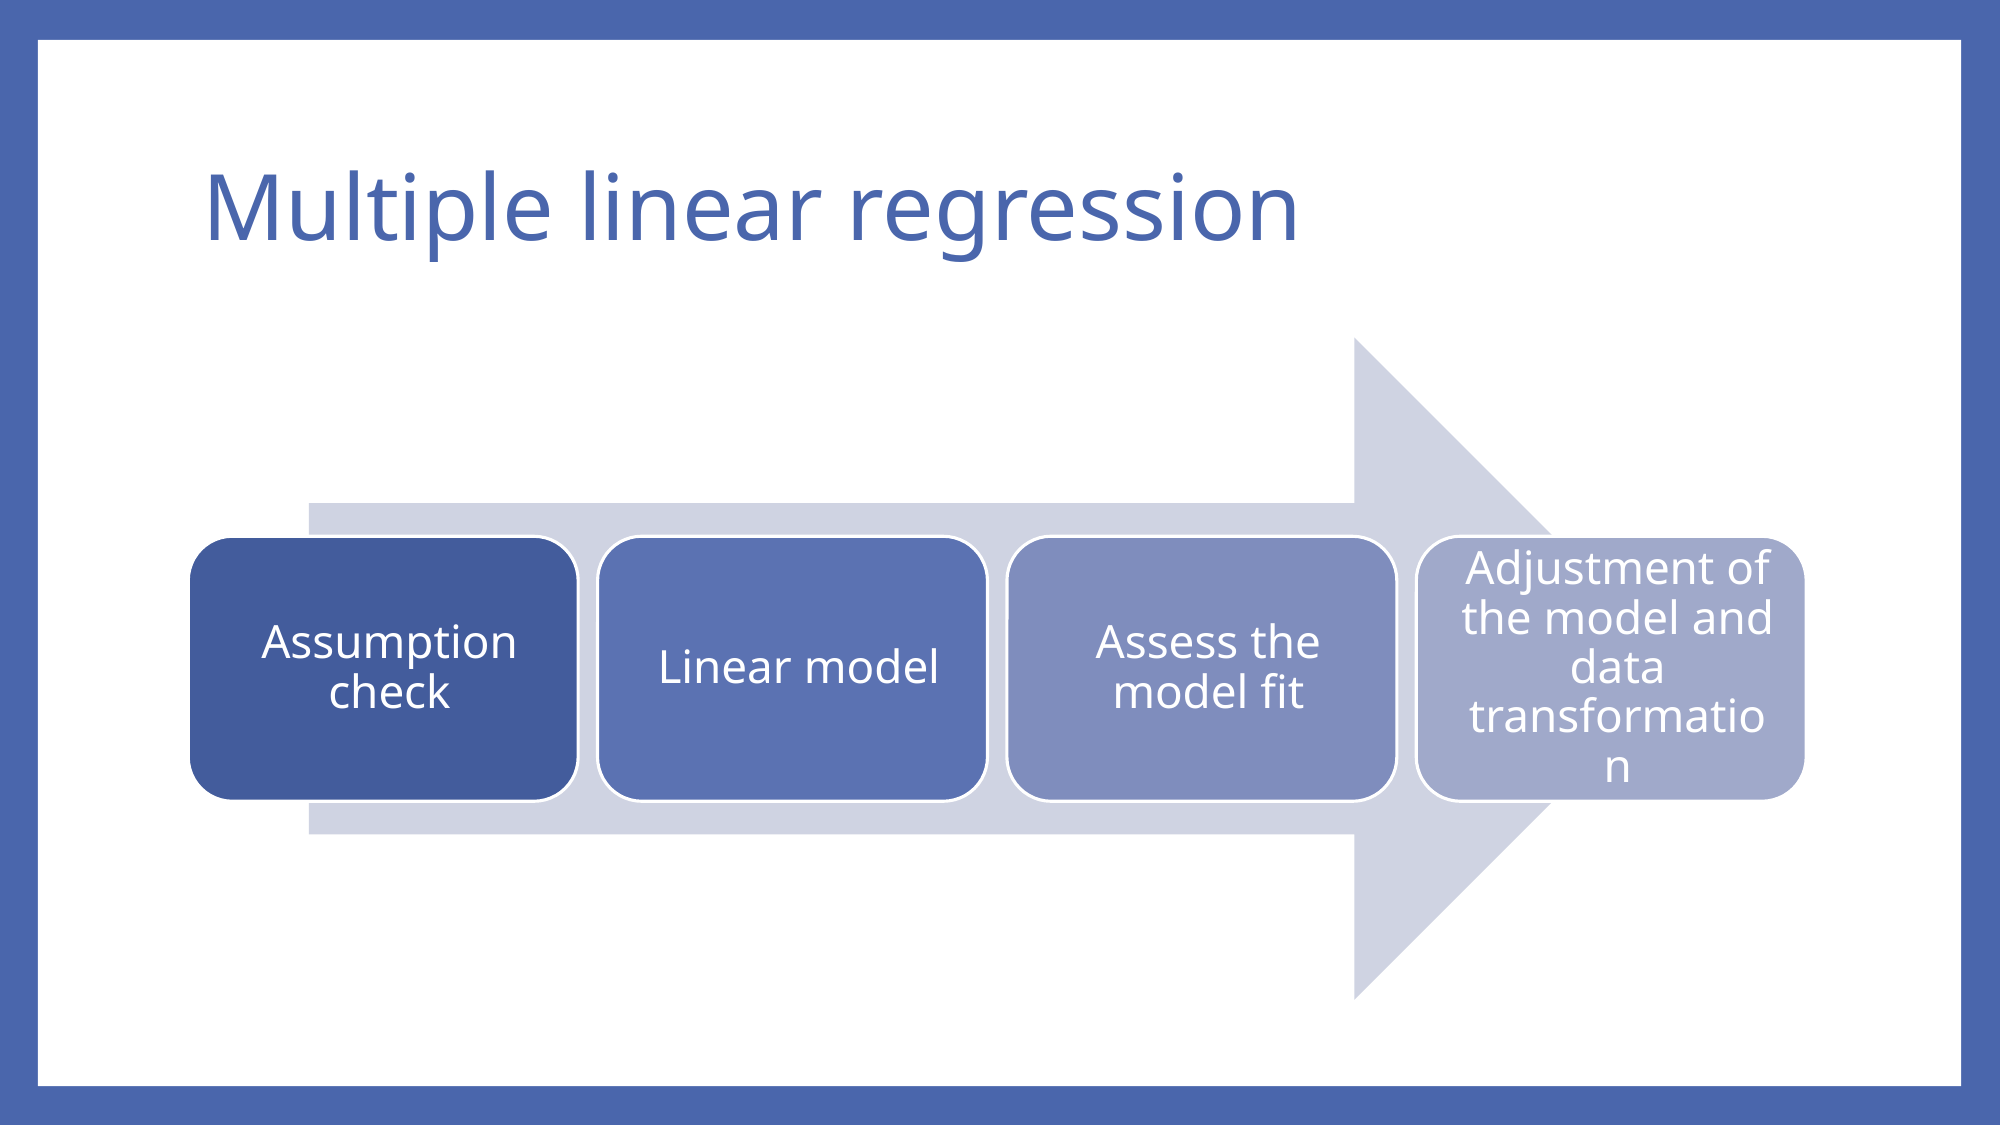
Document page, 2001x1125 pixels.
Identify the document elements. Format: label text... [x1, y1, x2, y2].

title Multiple linear regression [187, 99, 1808, 323]
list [187, 337, 1808, 1001]
